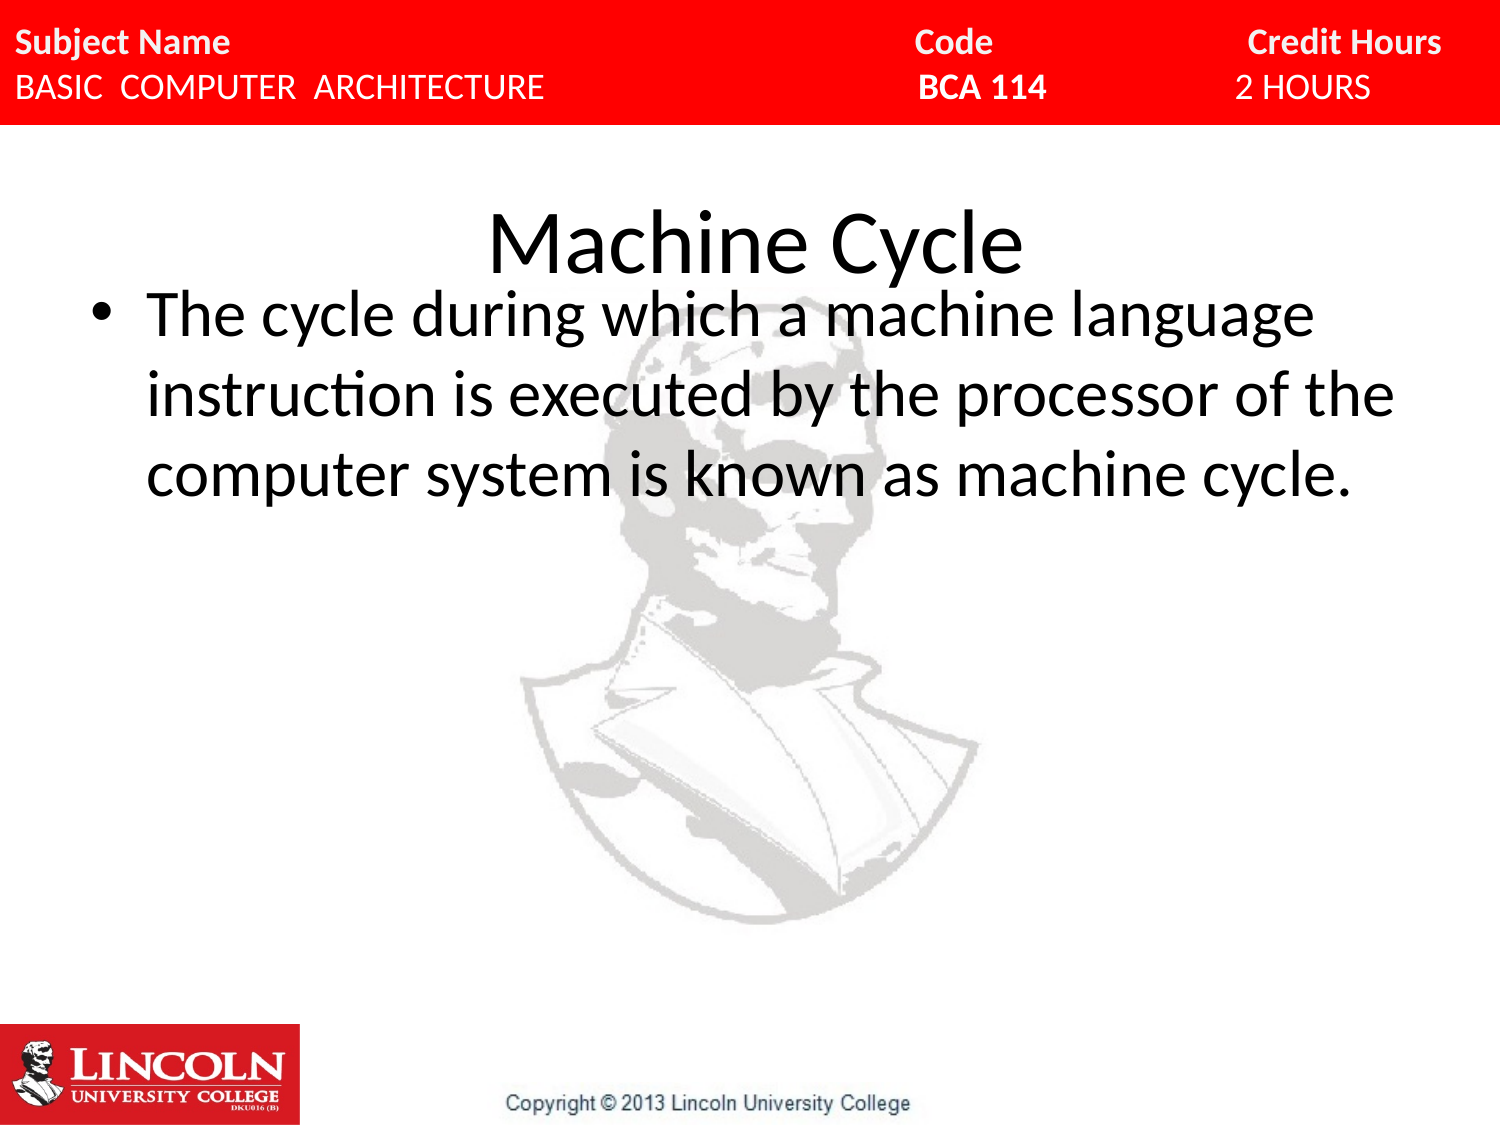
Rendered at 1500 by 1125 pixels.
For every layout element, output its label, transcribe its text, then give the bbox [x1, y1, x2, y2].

picture [0, 1024, 300, 1125]
list The cycle during which a machine language instruction is executed by the processor of the computer system is known as machine cycle. [74, 262, 1426, 1006]
picture [487, 1082, 936, 1125]
title Machine Cycle [50, 174, 1463, 363]
